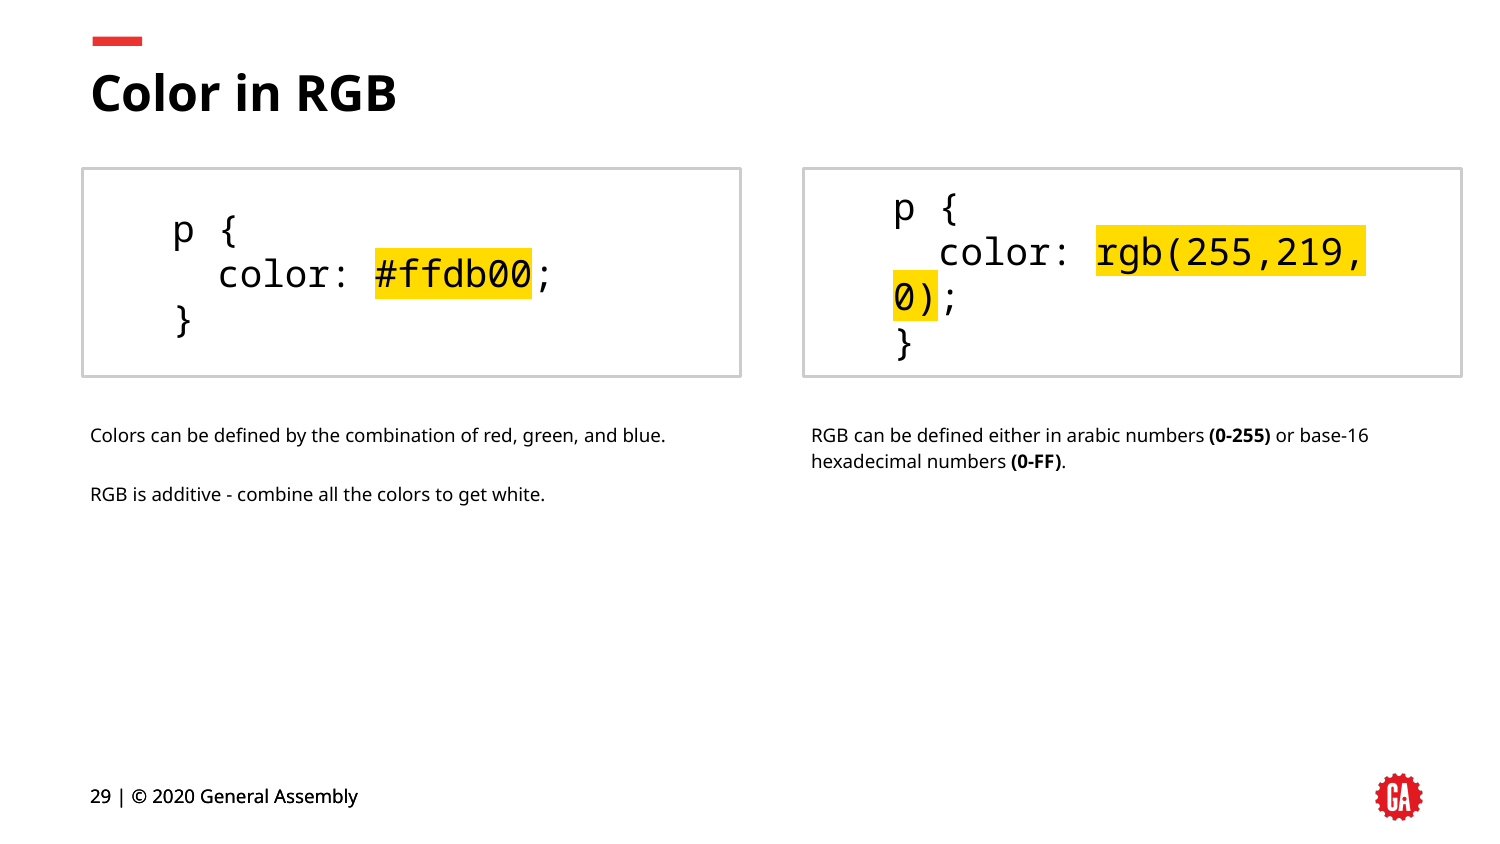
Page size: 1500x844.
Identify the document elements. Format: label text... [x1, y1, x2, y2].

picture [1373, 771, 1425, 823]
title Color in RGB [75, 46, 1473, 140]
slide_number ‹#› | © 2020 General Assembly [75, 764, 465, 830]
list Colors can be defined by the combination of red, green, and blue. RGB is additive - combine all the colors to get white. [75, 405, 750, 721]
text_box p { color: rgb(255,219, 0); } [803, 168, 1462, 377]
list RGB can be defined either in arabic numbers (0-255) or base-16 hexadecimal numbers (0-FF). [795, 405, 1471, 721]
text_box p { color: #ffdb00; } [82, 168, 741, 377]
